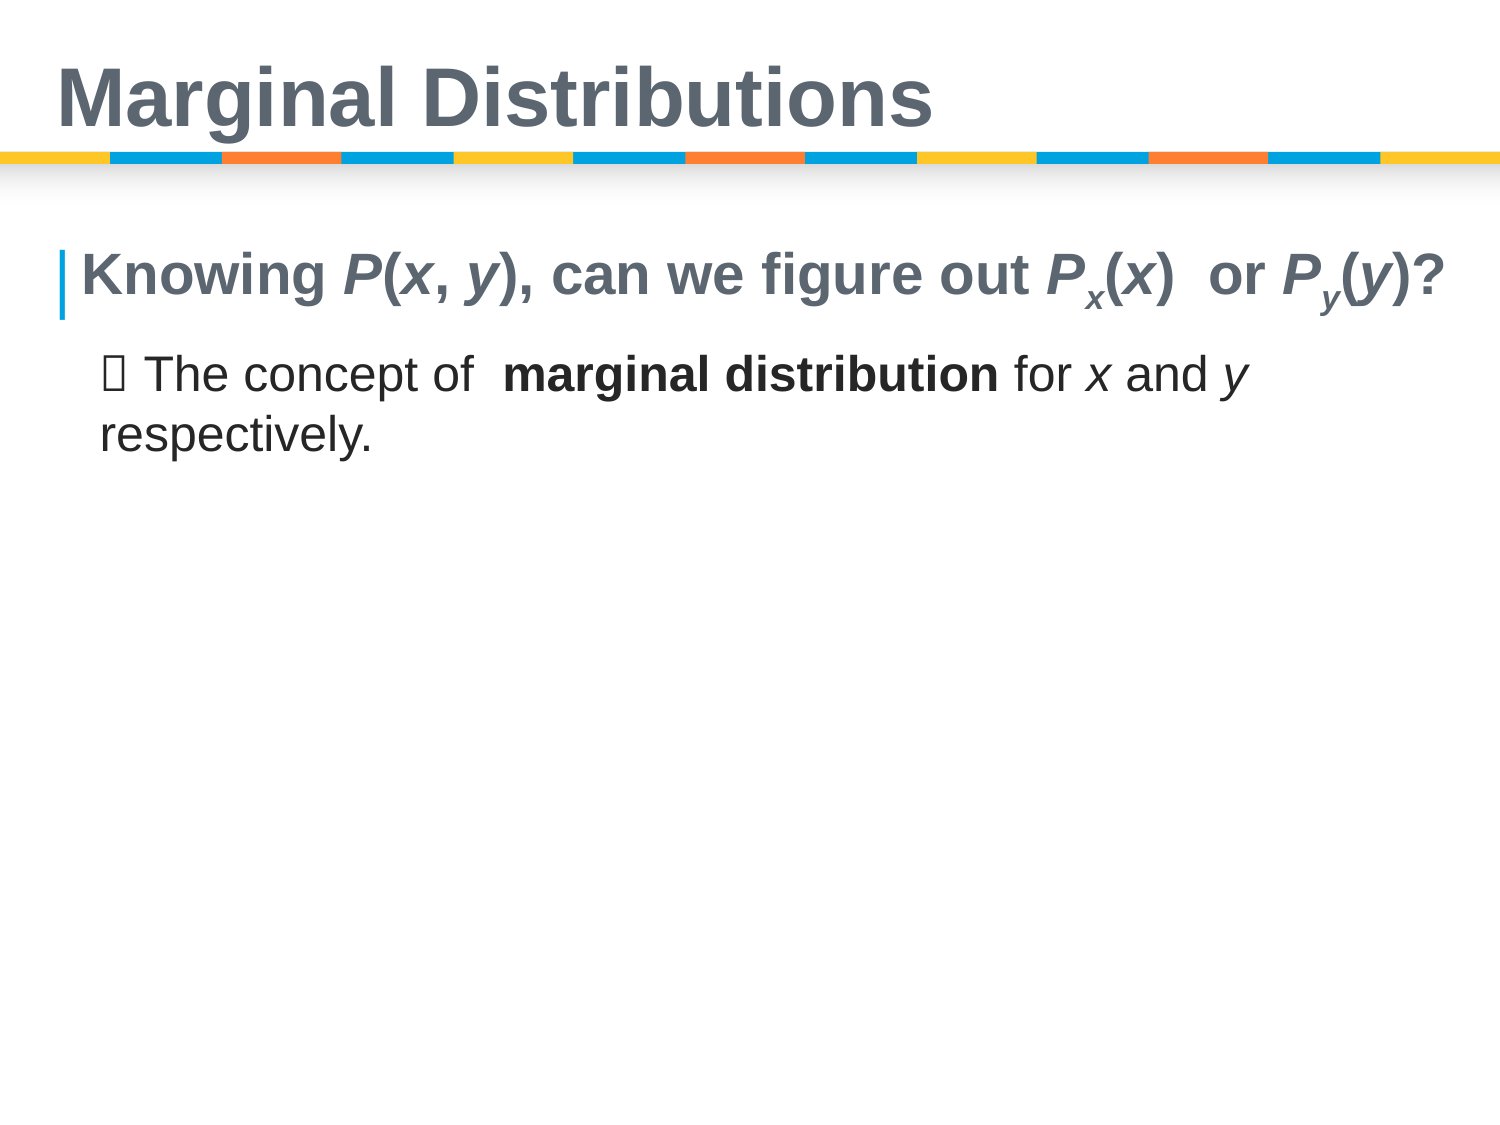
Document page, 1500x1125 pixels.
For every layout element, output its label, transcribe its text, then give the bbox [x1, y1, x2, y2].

title Marginal Distributions [41, 30, 1464, 169]
list Knowing P(x, y), can we figure out Px(x) or Py(y)?  The concept of marginal distribution for x and y respectively. [31, 231, 1482, 1046]
